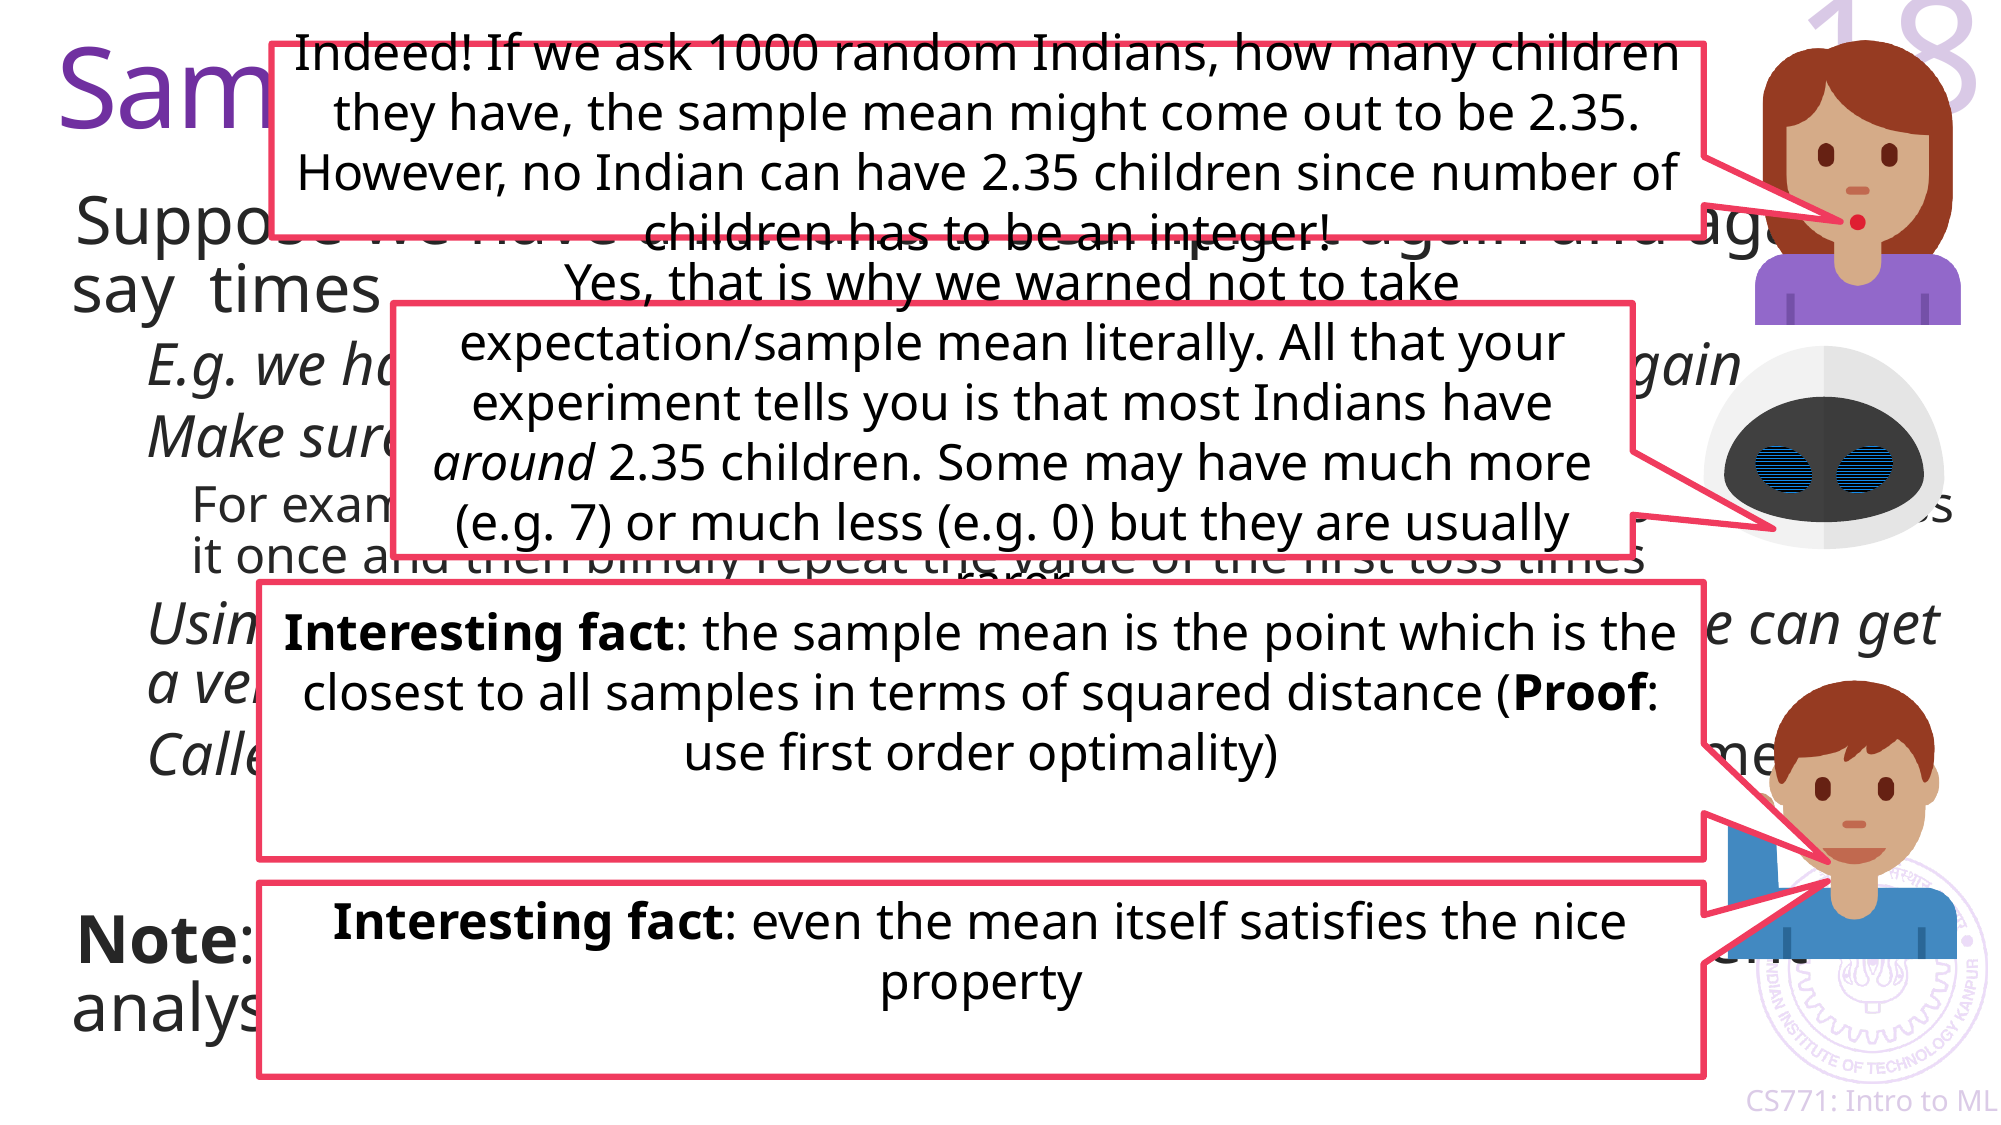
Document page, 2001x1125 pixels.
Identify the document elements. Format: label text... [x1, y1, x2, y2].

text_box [1703, 345, 1945, 550]
text_box Indeed! If we ask 1000 random Indians, how many children they have, the sample mean might come out to be 2.35. However, no Indian can have 2.35 children since number of children has to be an integer! [270, 42, 1715, 239]
picture [1715, 40, 2000, 325]
picture [1672, 677, 1957, 962]
text_box Yes, that is why we warned not to take expectation/sample mean literally. All that your experiment tells you is that most Indians have around 2.35 children. Some may have much more (e.g. 7) or much less (e.g. 0) but they are usually rarer [392, 302, 1703, 559]
title Sample Mean [41, 5, 1945, 183]
slide_number 18 [1520, 6, 2000, 160]
